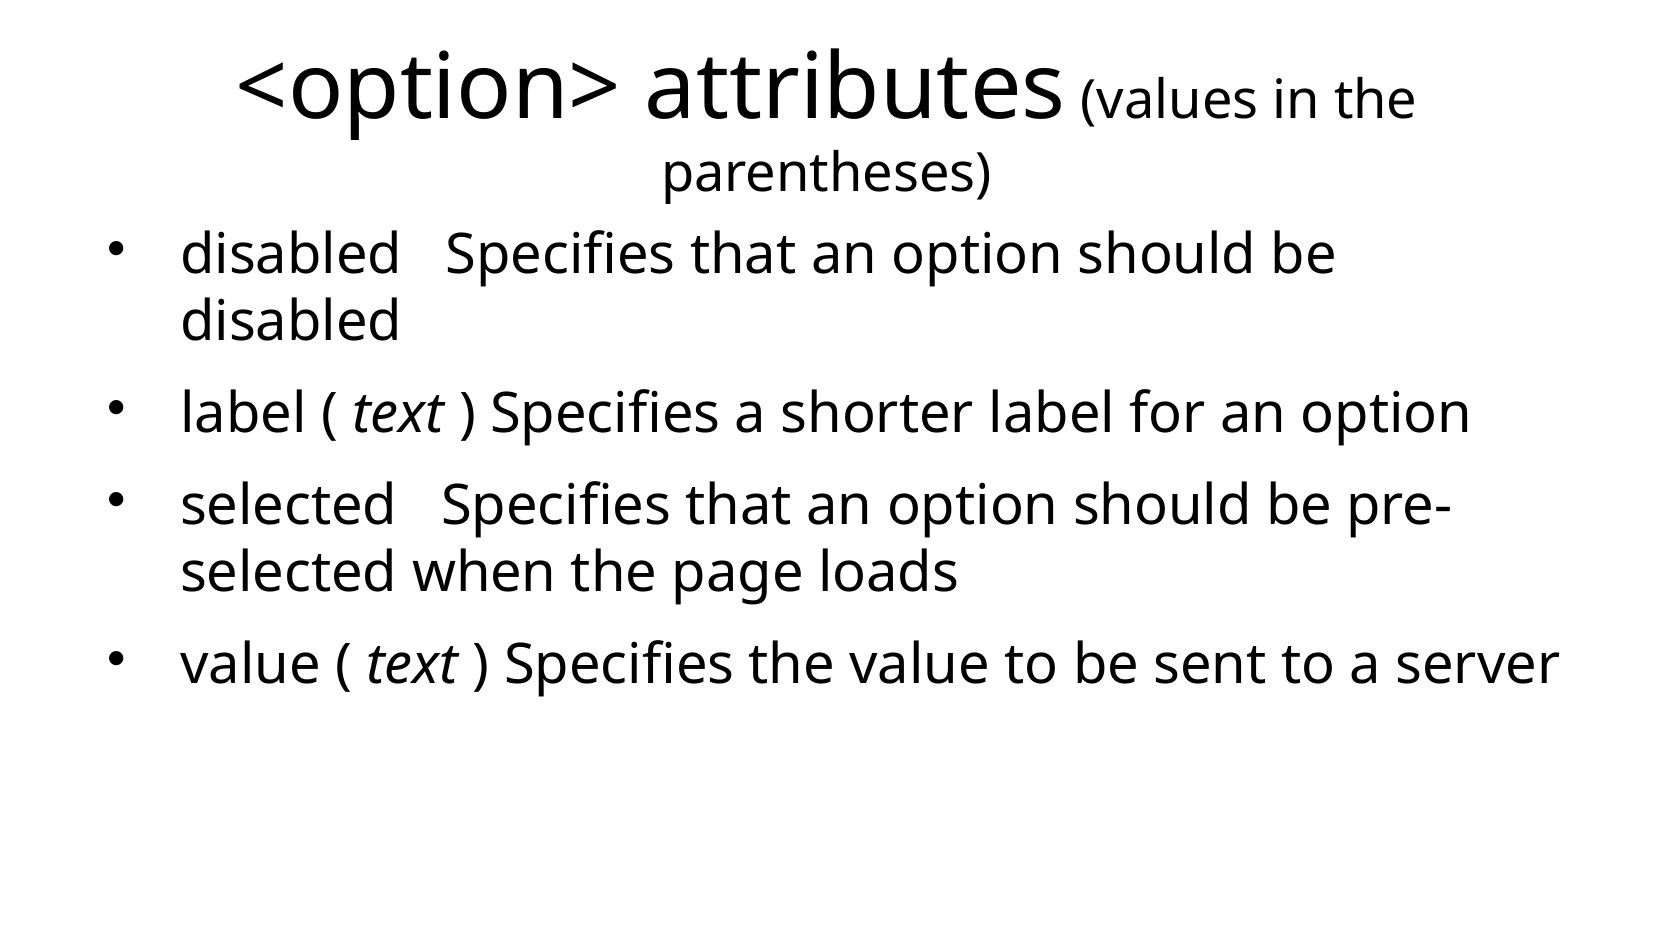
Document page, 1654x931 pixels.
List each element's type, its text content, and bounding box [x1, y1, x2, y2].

text_box <option> attributes (values in the parentheses) [82, 37, 1571, 193]
text_box disabled Specifies that an option should be disabled label ( text ) Specifies a shorter label for an option selected Specifies that an option should be pre-selected when the page loads value ( text ) Specifies the value to be sent to a server [82, 217, 1571, 757]
